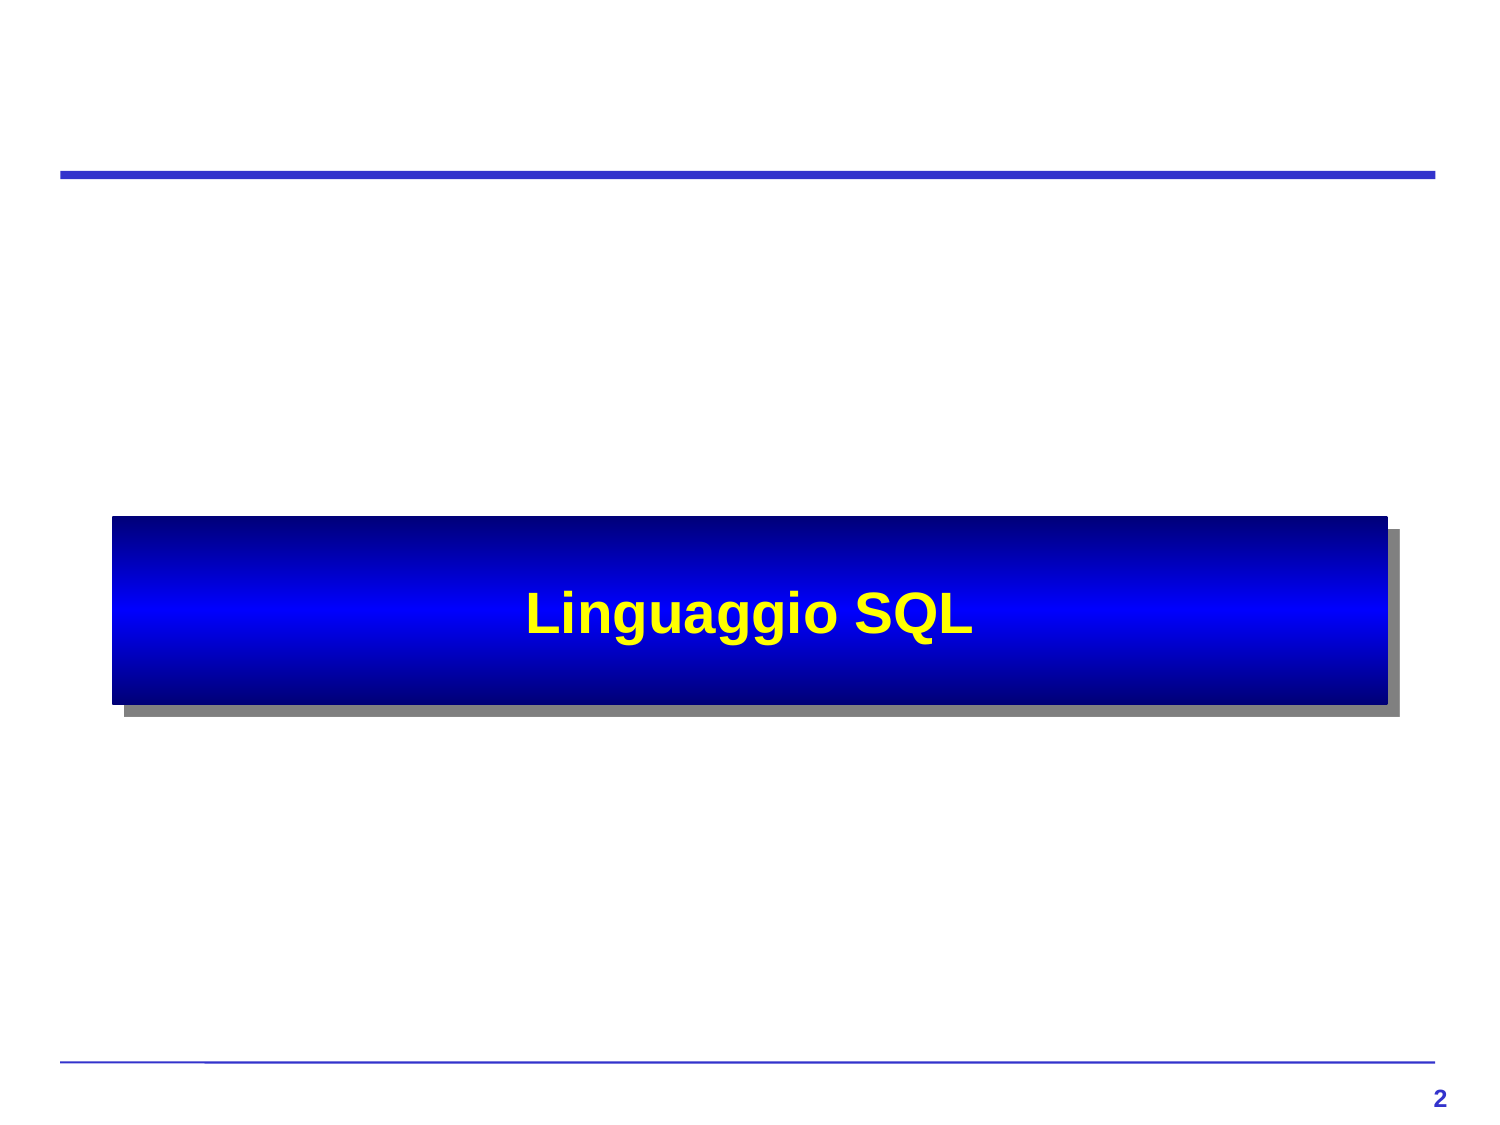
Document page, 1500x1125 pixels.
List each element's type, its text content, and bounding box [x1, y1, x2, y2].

text_box Linguaggio SQL [112, 516, 1388, 705]
slide_number 2 [1262, 1074, 1463, 1125]
